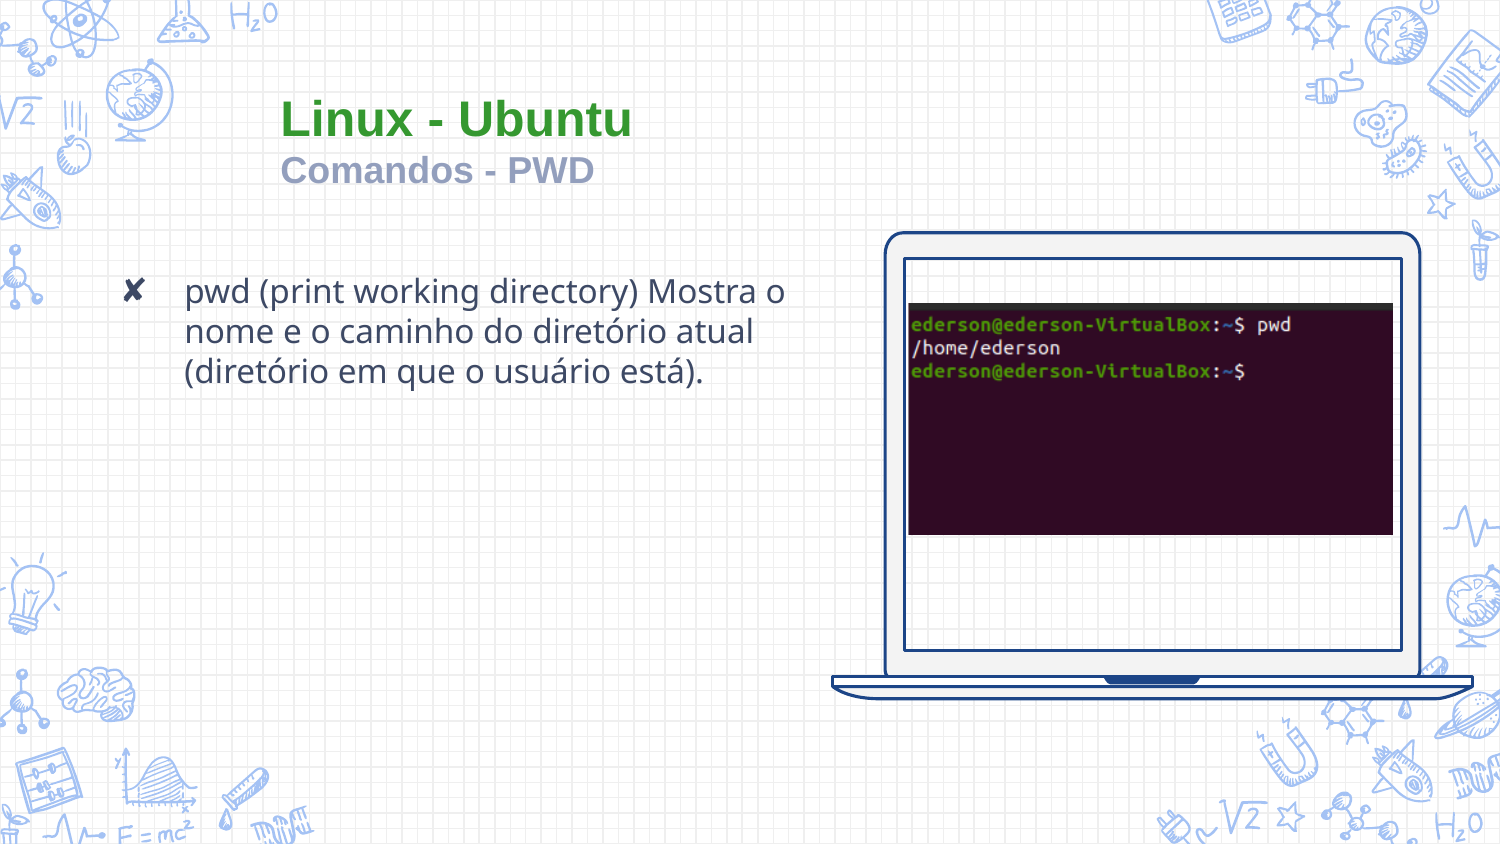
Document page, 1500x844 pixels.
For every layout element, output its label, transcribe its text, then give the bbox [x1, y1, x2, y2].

text_box Linux - Ubuntu Comandos - PWD [265, 78, 1425, 233]
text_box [832, 232, 1473, 699]
list pwd (print working directory) Mostra o nome e o caminho do diretório atual (diretório em que o usuário está). [94, 254, 833, 800]
